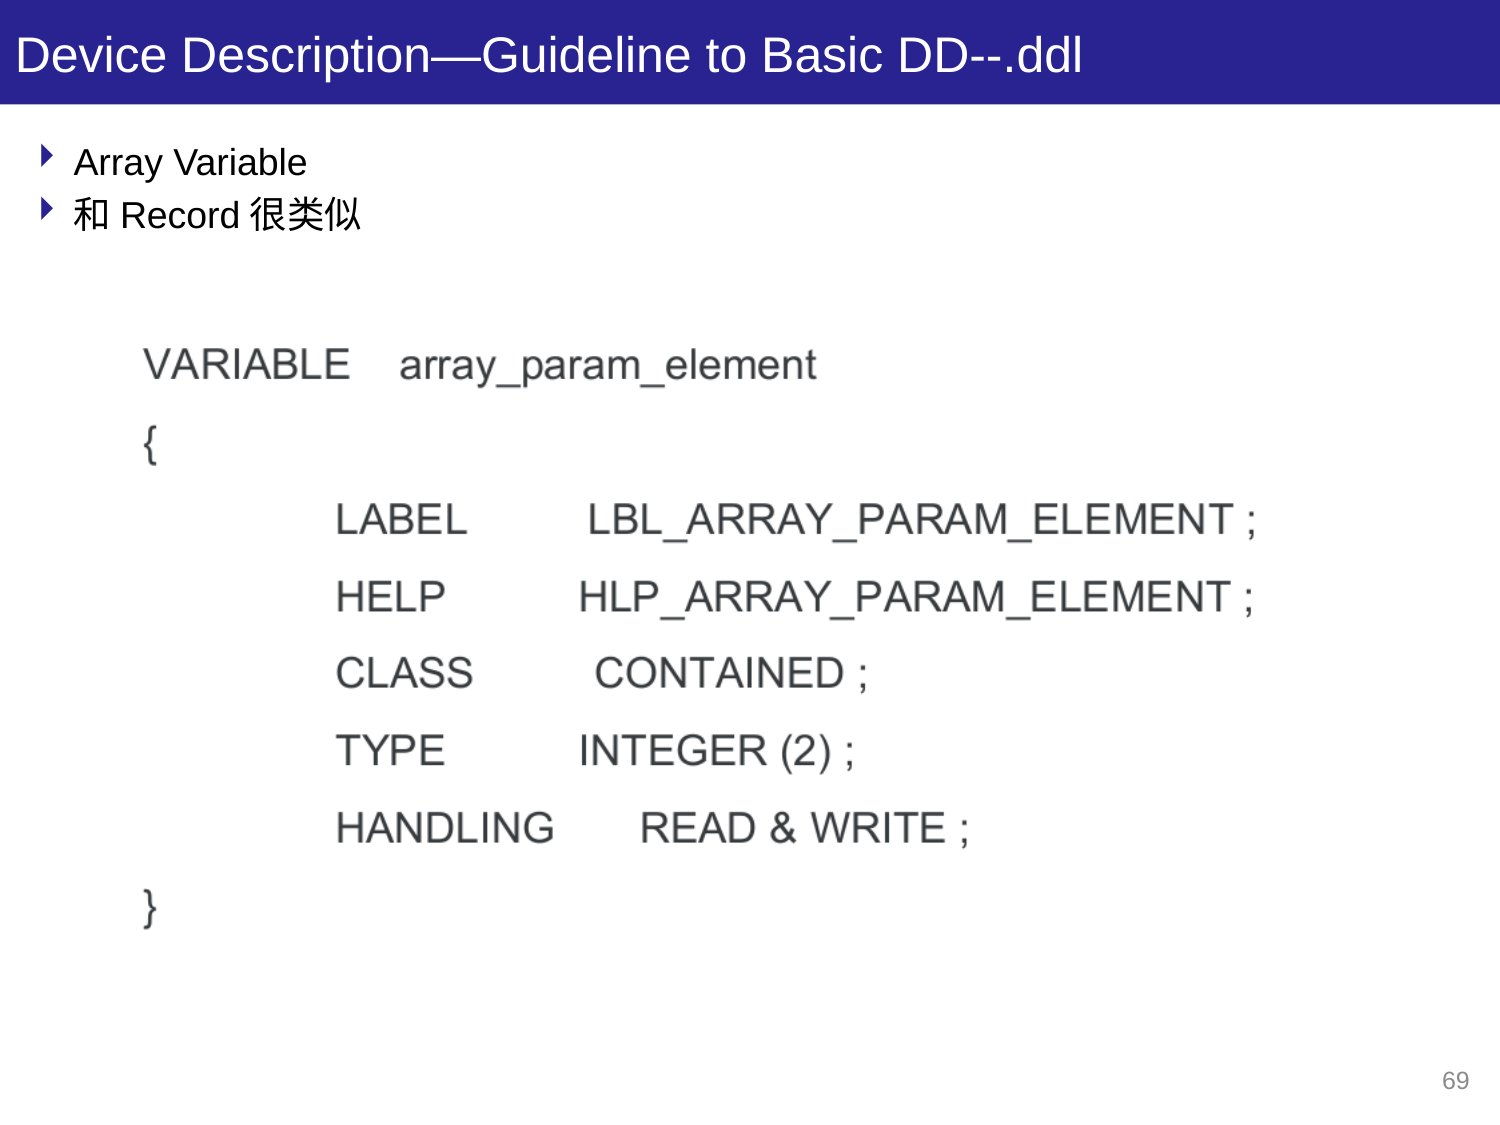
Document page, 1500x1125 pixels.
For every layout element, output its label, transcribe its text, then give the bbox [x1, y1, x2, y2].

slide_number 69 [1135, 1050, 1486, 1110]
title Device Description—Guideline to Basic DD--.ddl [14, 0, 1500, 105]
picture [126, 343, 1259, 931]
list Array Variable 和Record很类似 [18, 120, 1437, 1066]
